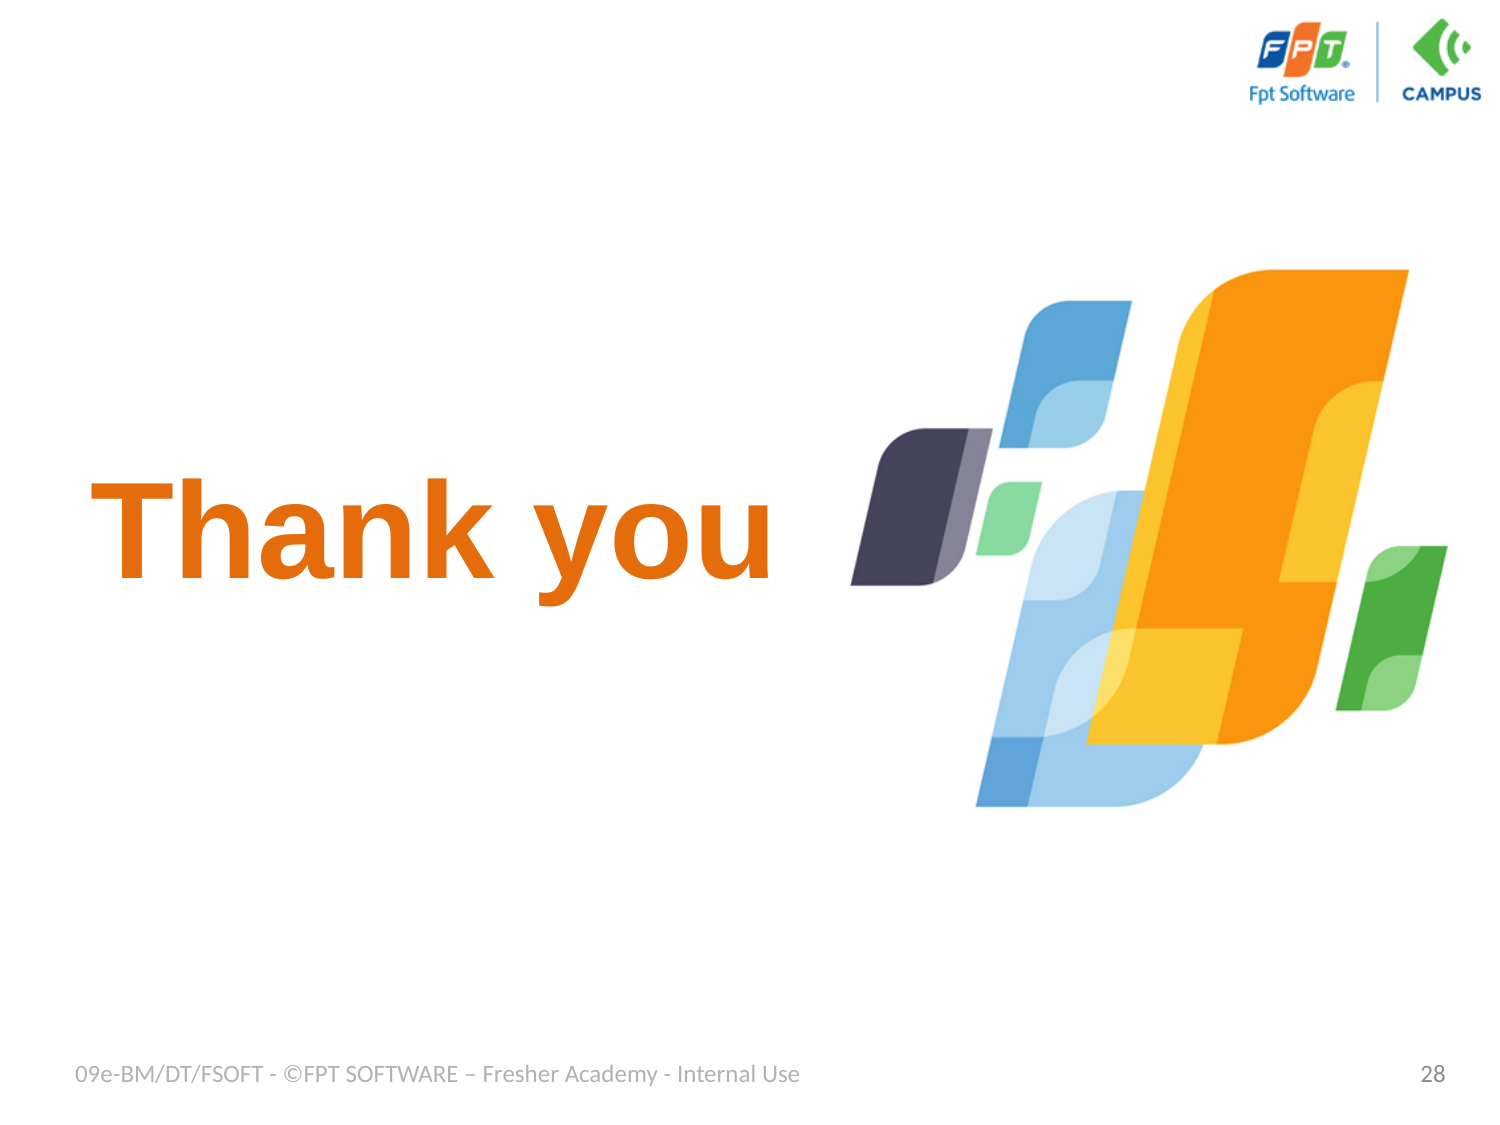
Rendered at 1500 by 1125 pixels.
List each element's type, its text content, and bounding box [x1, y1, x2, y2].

picture [0, 0, 1500, 1125]
title Thank you [75, 429, 846, 617]
footer 09e-BM/DT/FSOFT - ©FPT SOFTWARE – Fresher Academy - Internal Use [31, 1042, 846, 1103]
slide_number 28 [1074, 1042, 1461, 1103]
